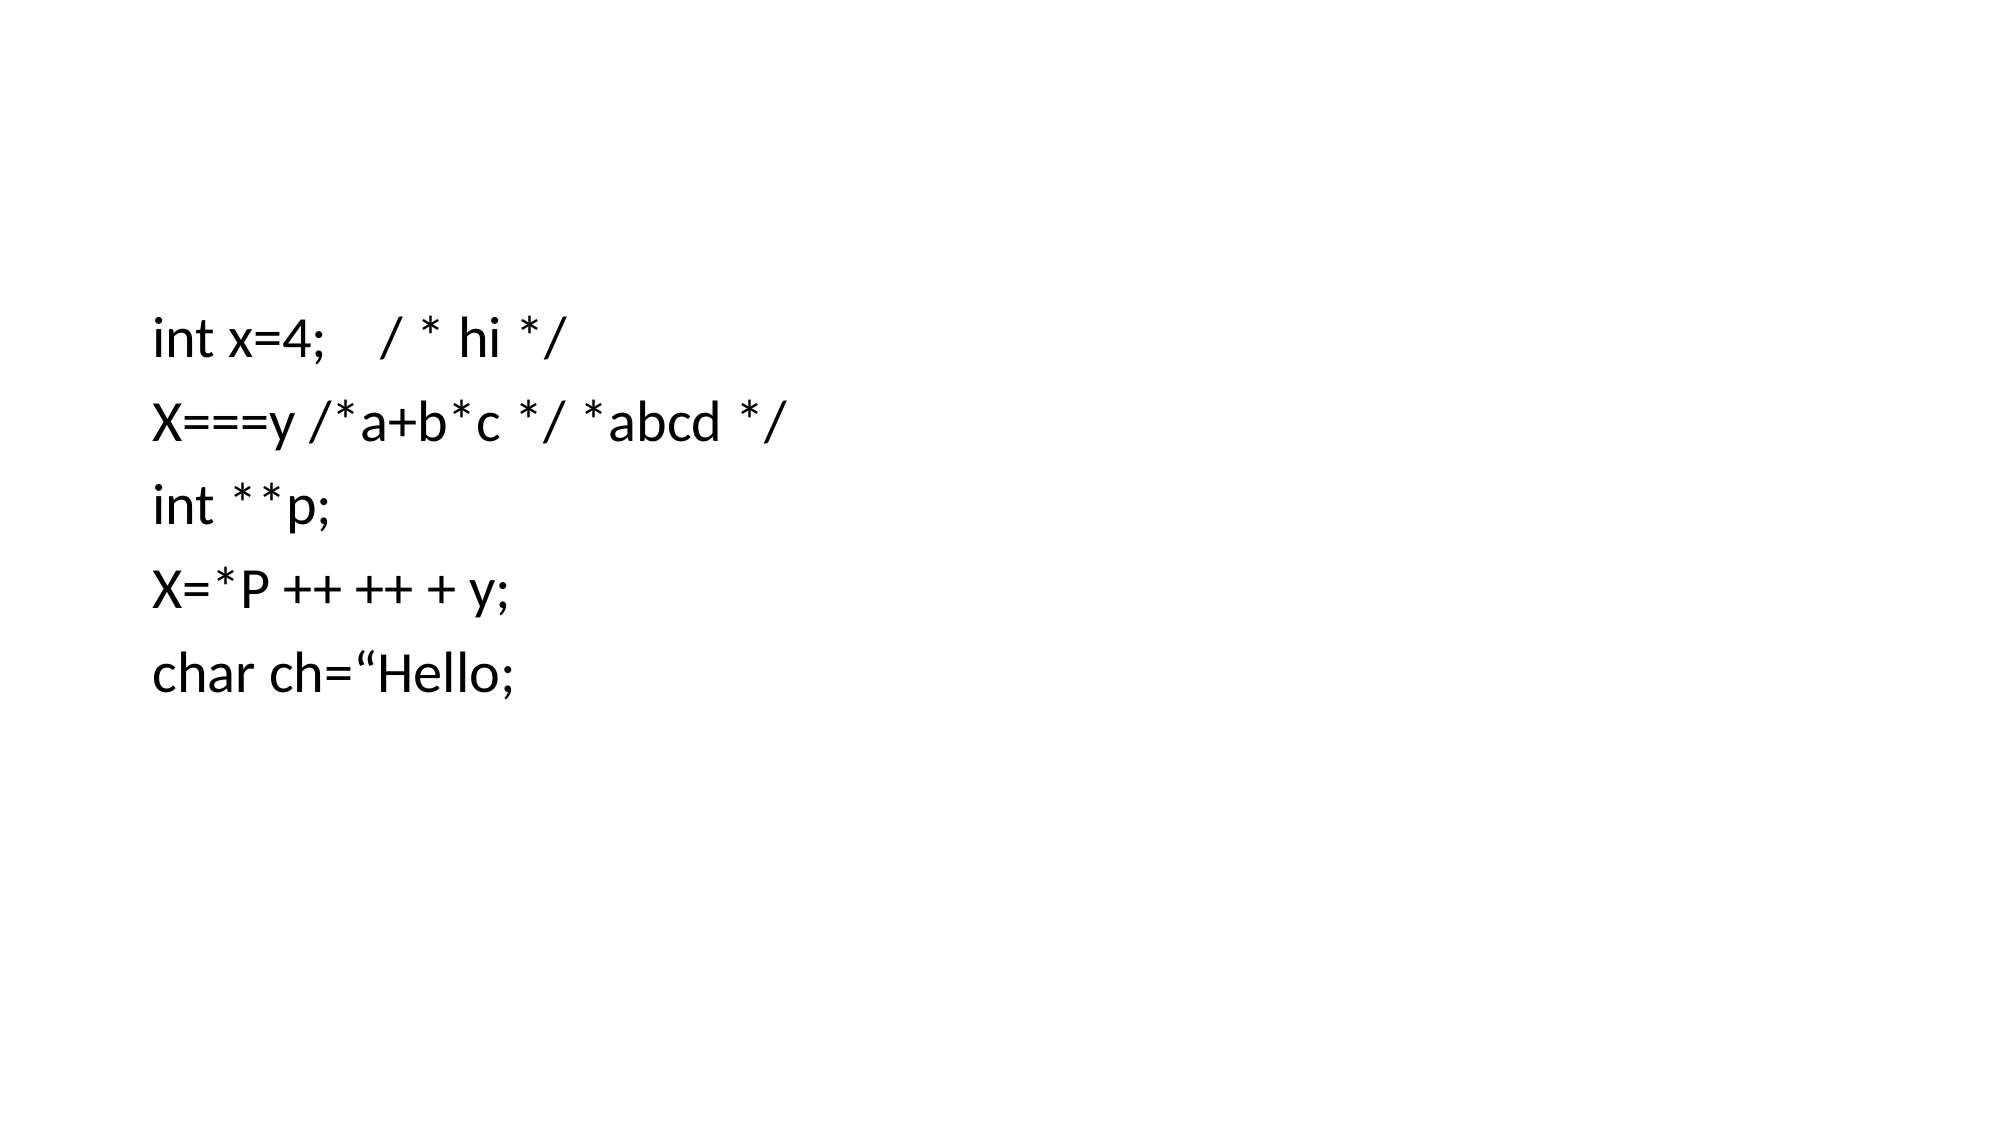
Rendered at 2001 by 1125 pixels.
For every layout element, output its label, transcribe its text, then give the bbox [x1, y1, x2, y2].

list int x=4; / * hi */ X===y /*a+b*c */ *abcd */ int **p; X=*P ++ ++ + y; char ch=“Hello; [137, 299, 1863, 1014]
